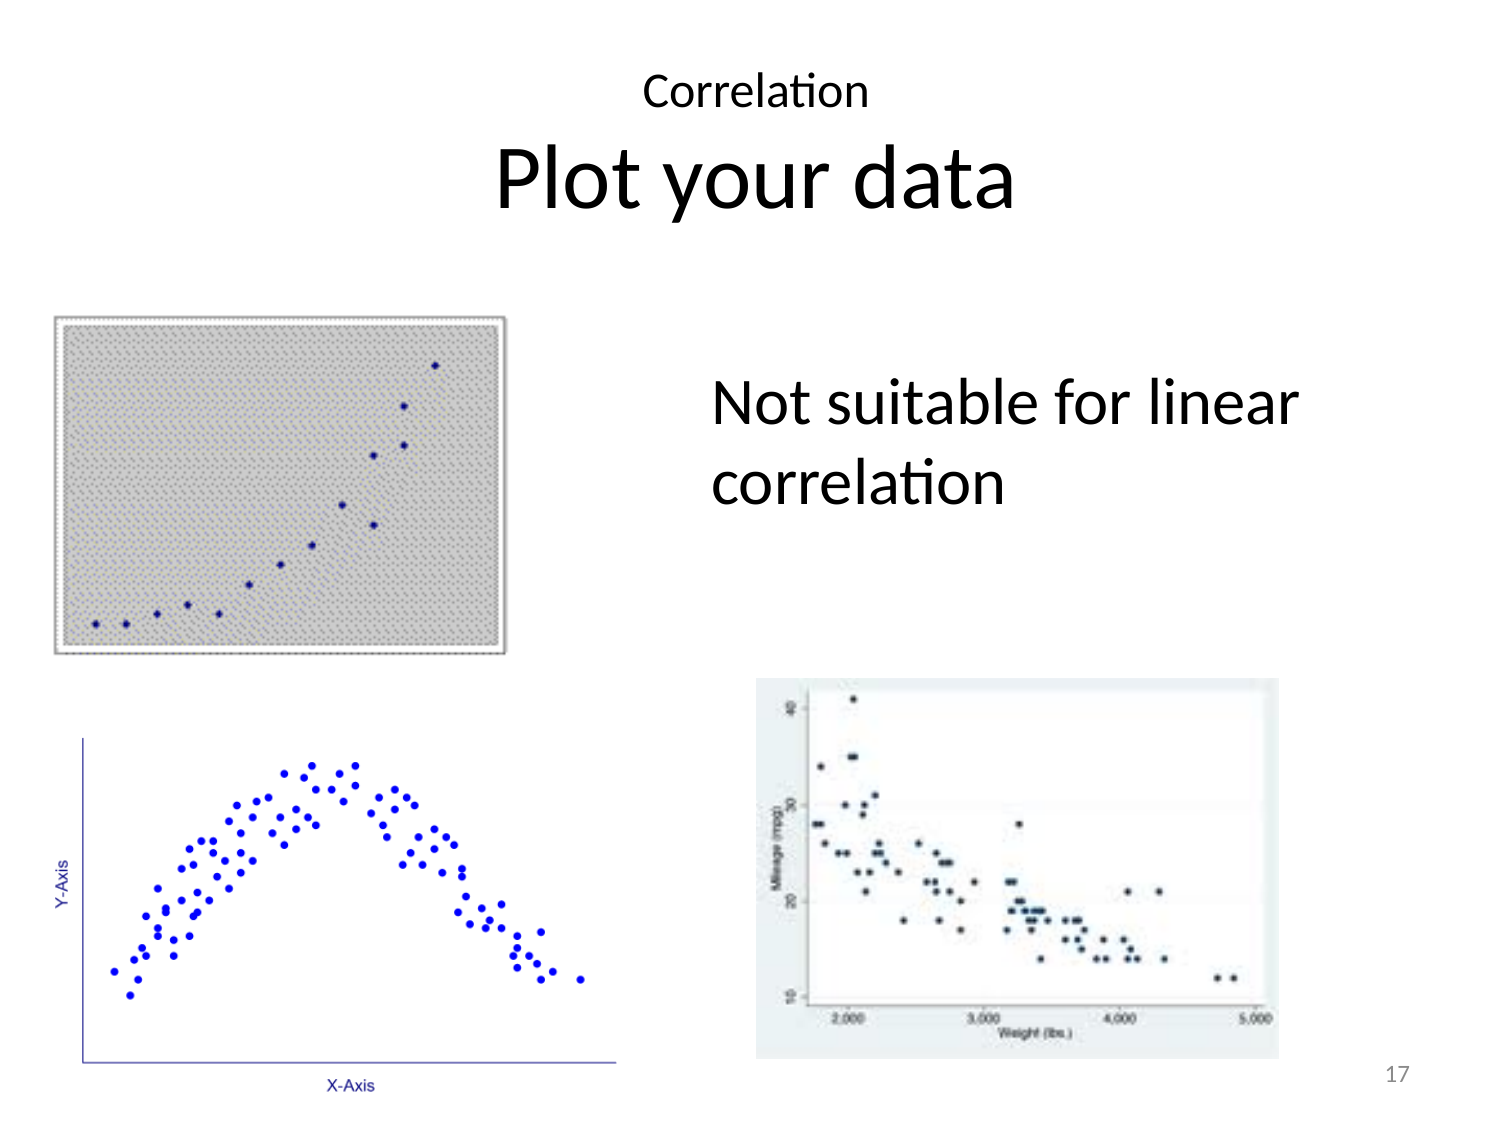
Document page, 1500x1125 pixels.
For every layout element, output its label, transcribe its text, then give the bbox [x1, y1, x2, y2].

picture [50, 312, 513, 660]
list Not suitable for linear correlation [696, 350, 1470, 555]
slide_number 17 [1074, 1042, 1425, 1103]
text_box Correlation Plot your data [37, 50, 1475, 238]
picture [755, 677, 1279, 1059]
picture [49, 737, 617, 1097]
